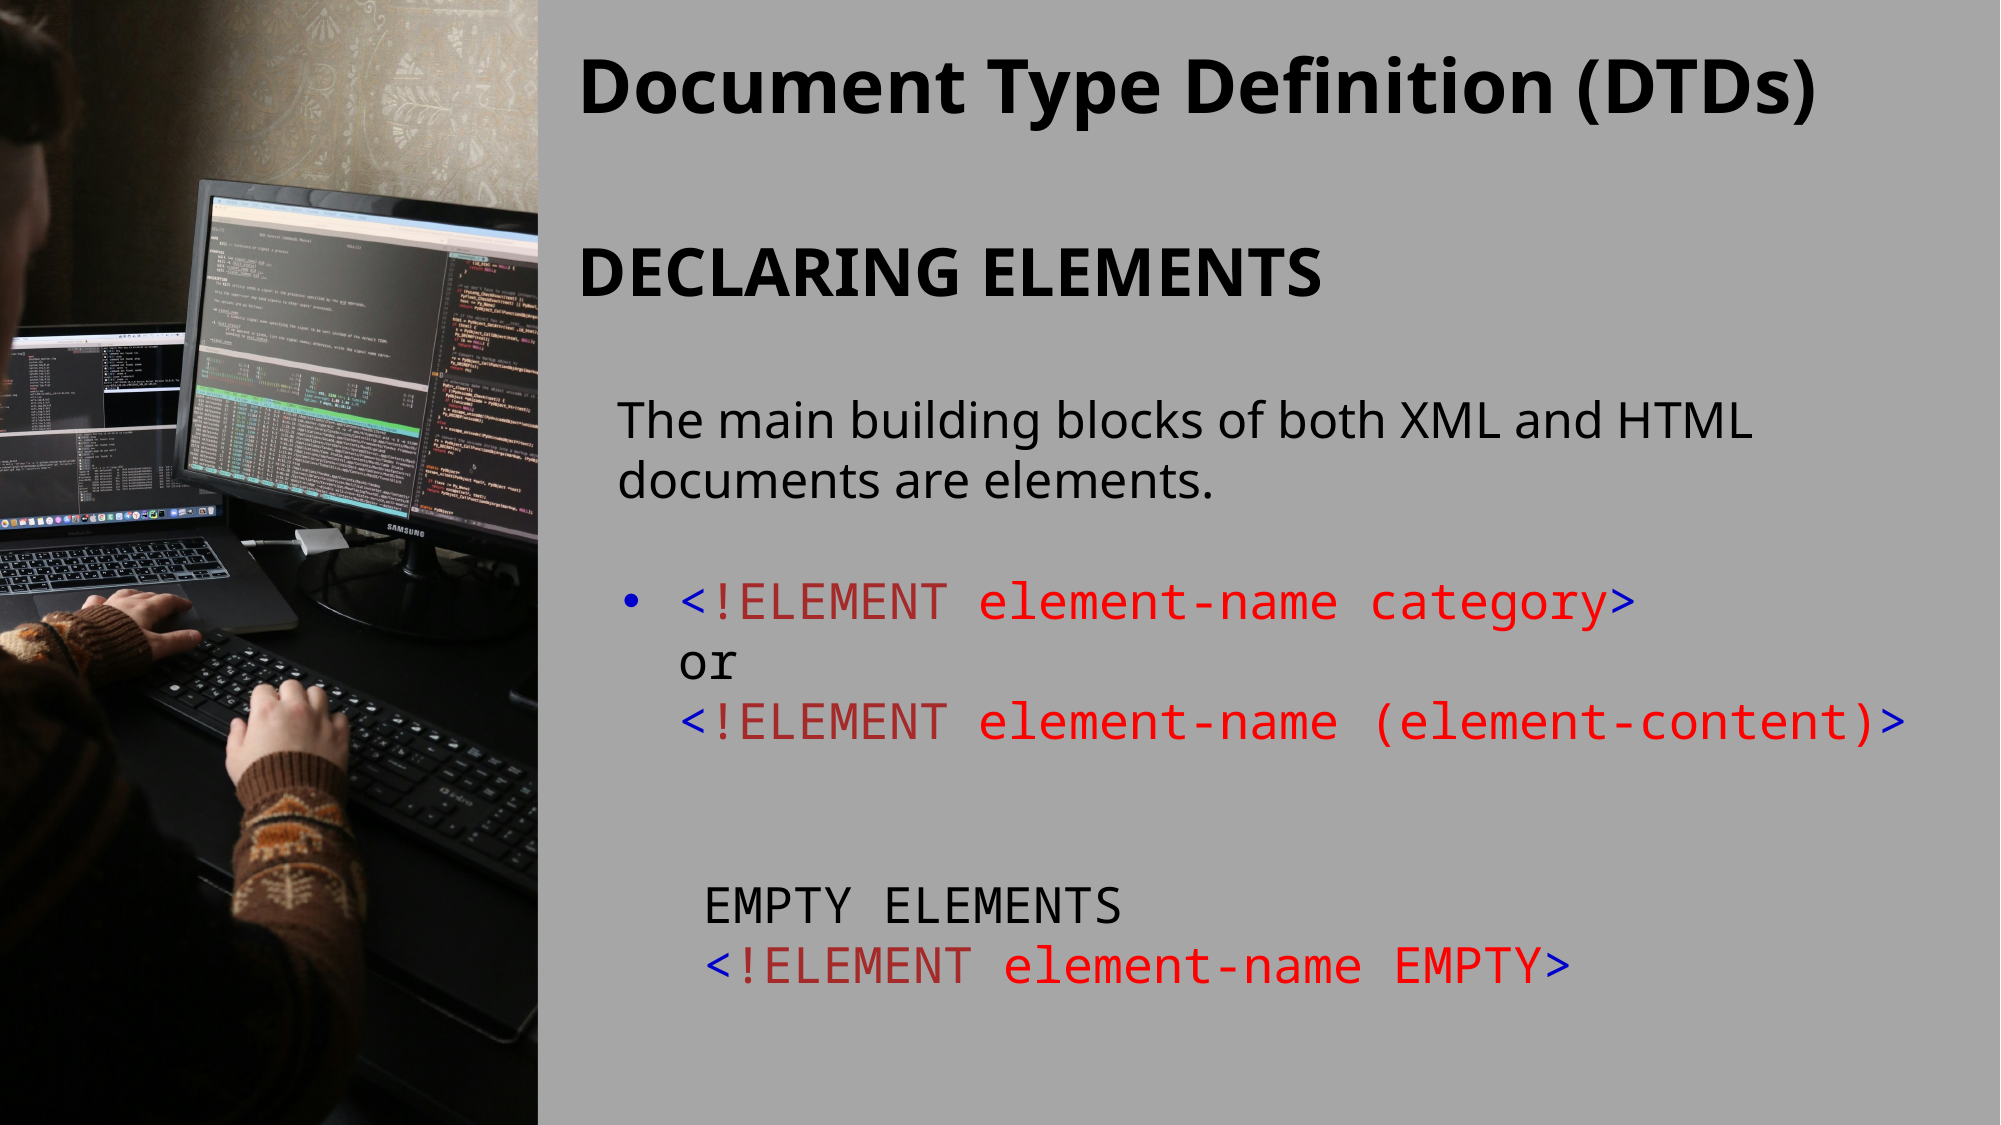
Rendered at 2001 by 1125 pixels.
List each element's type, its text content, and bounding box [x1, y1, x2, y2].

text_box Document Type Definition (DTDs) [563, 31, 1966, 136]
text_box EMPTY ELEMENTS <!ELEMENT element-name EMPTY> [613, 866, 1963, 1062]
text_box [538, 0, 2000, 1125]
picture [0, 0, 538, 1125]
text_box The main building blocks of both XML and HTML documents are elements. [603, 381, 1926, 516]
text_box <!ELEMENT element-name category> or <!ELEMENT element-name (element-content)> [607, 562, 1957, 758]
text_box DECLARING ELEMENTS [562, 222, 1957, 317]
